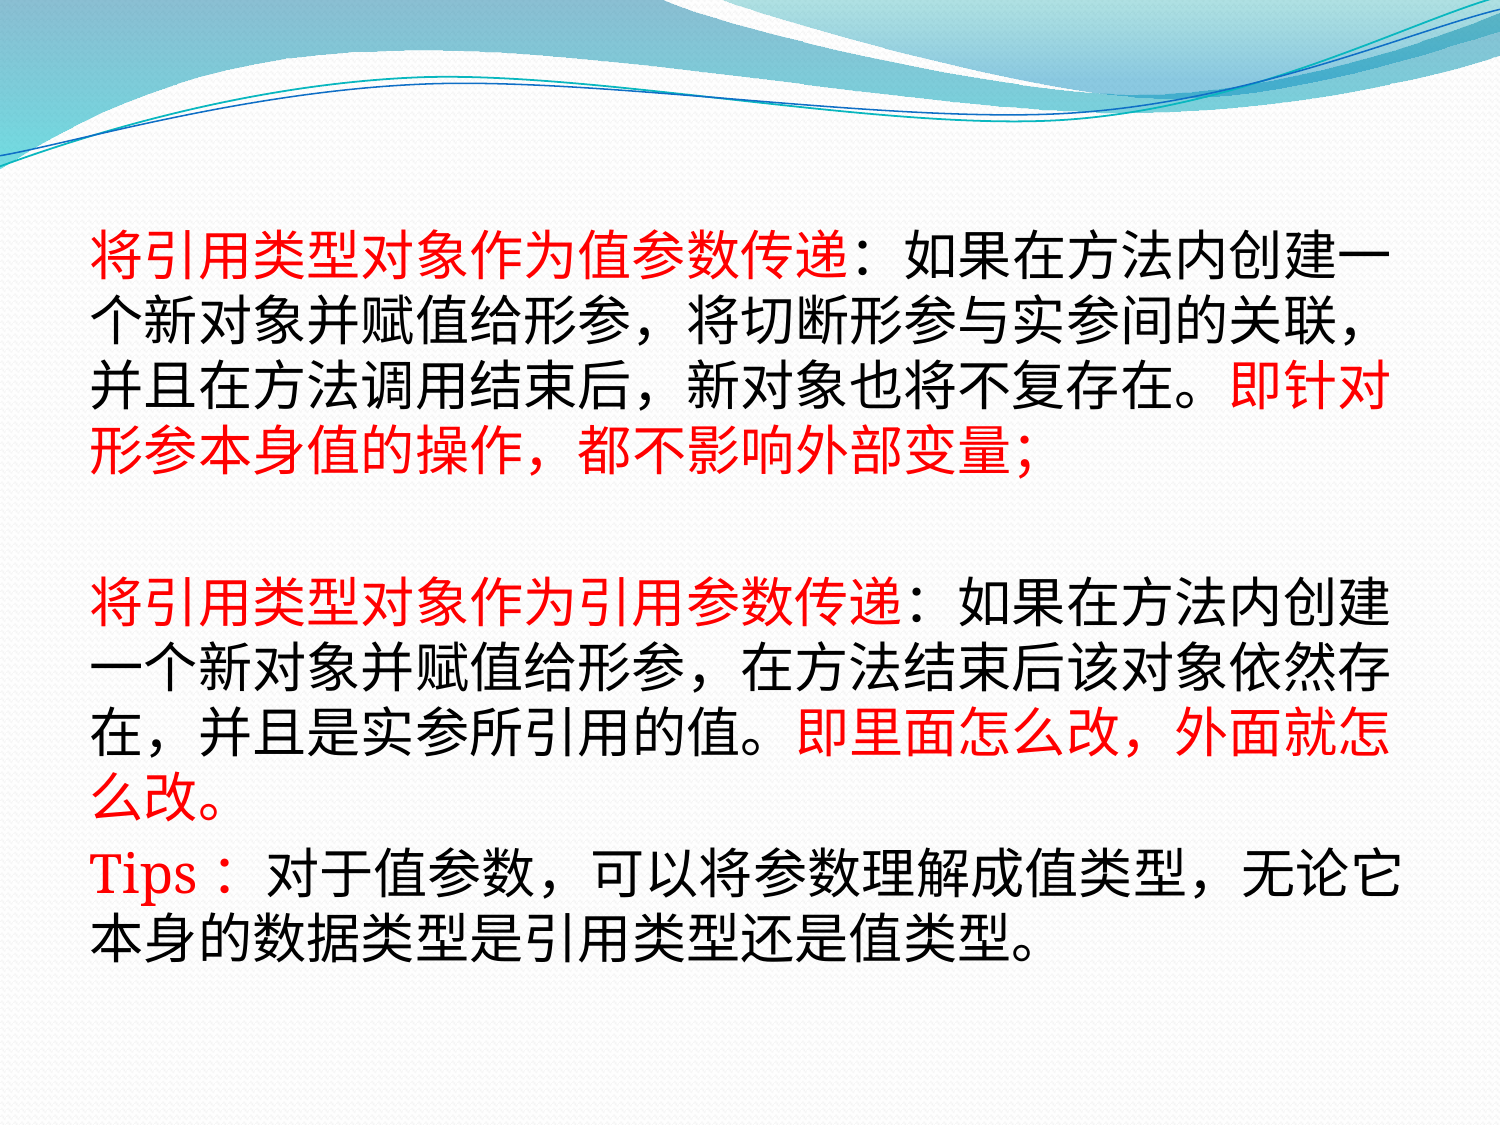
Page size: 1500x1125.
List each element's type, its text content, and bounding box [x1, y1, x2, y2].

list 将引用类型对象作为值参数传递：如果在方法内创建一个新对象并赋值给形参，将切断形参与实参间的关联，并且在方法调用结束后，新对象也将不复存在。即针对形参本身值的操作，都不影响外部变量； 将引用类型对象作为引用参数传递：如果在方法内创建一个新对象并赋值给形参，在方法结束后该对象依然存在，并且是实参所引用的值。即里面怎么改，外面就怎么改。 Tips：对于值参数，可以将参数理解成值类型，无论它本身的数据类型是引用类型还是值类型。 [75, 138, 1425, 1038]
